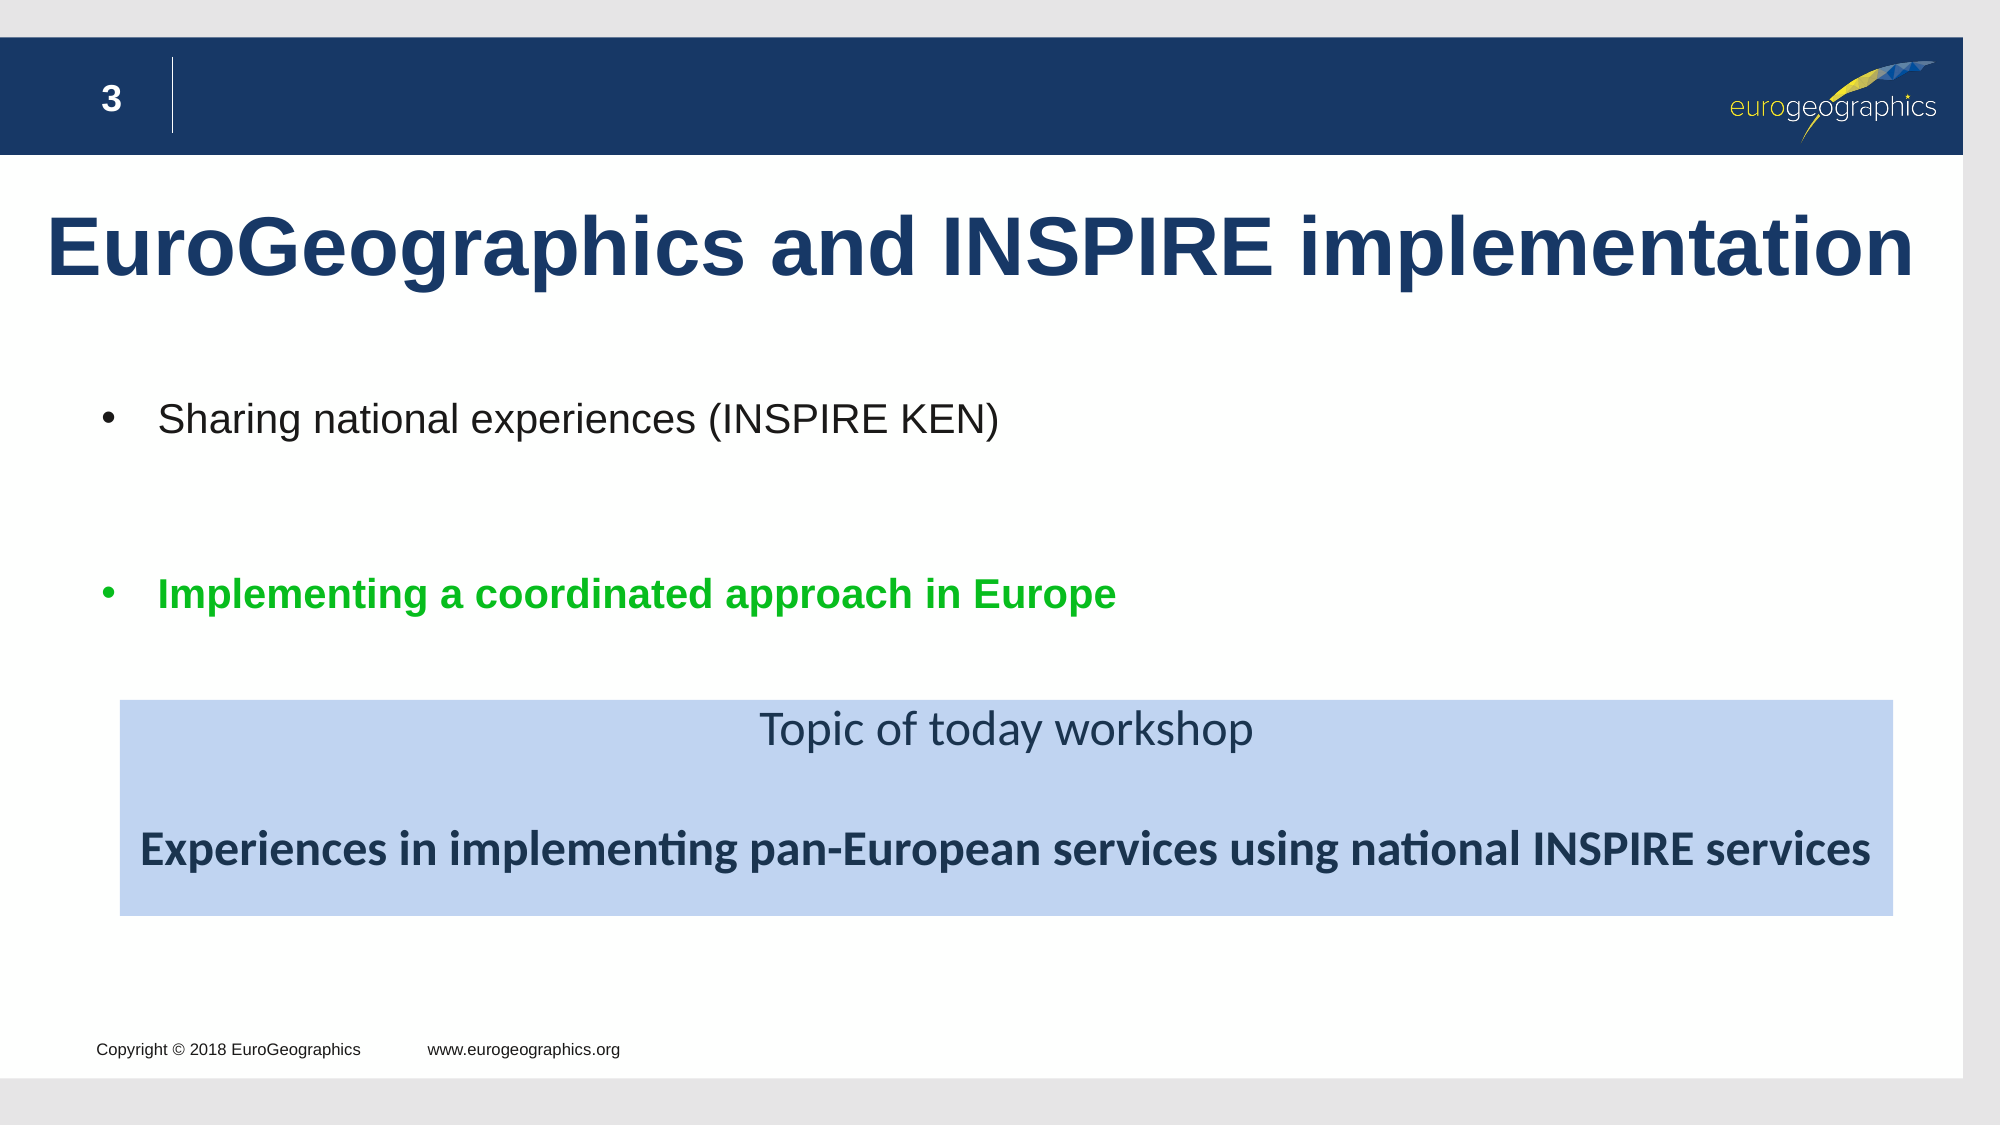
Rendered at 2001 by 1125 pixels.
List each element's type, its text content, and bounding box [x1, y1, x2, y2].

title EuroGeographics and INSPIRE implementation [31, 195, 1957, 302]
text_box Topic of today workshop Experiences in implementing pan-European services using national INSPIRE services [119, 699, 1894, 917]
list Sharing national experiences (INSPIRE KEN) Implementing a coordinated approach in Europe [86, 359, 1416, 986]
slide_number 3 [86, 66, 166, 127]
footer Copyright © 2018 EuroGeographics www.eurogeographics.org [81, 1018, 757, 1079]
